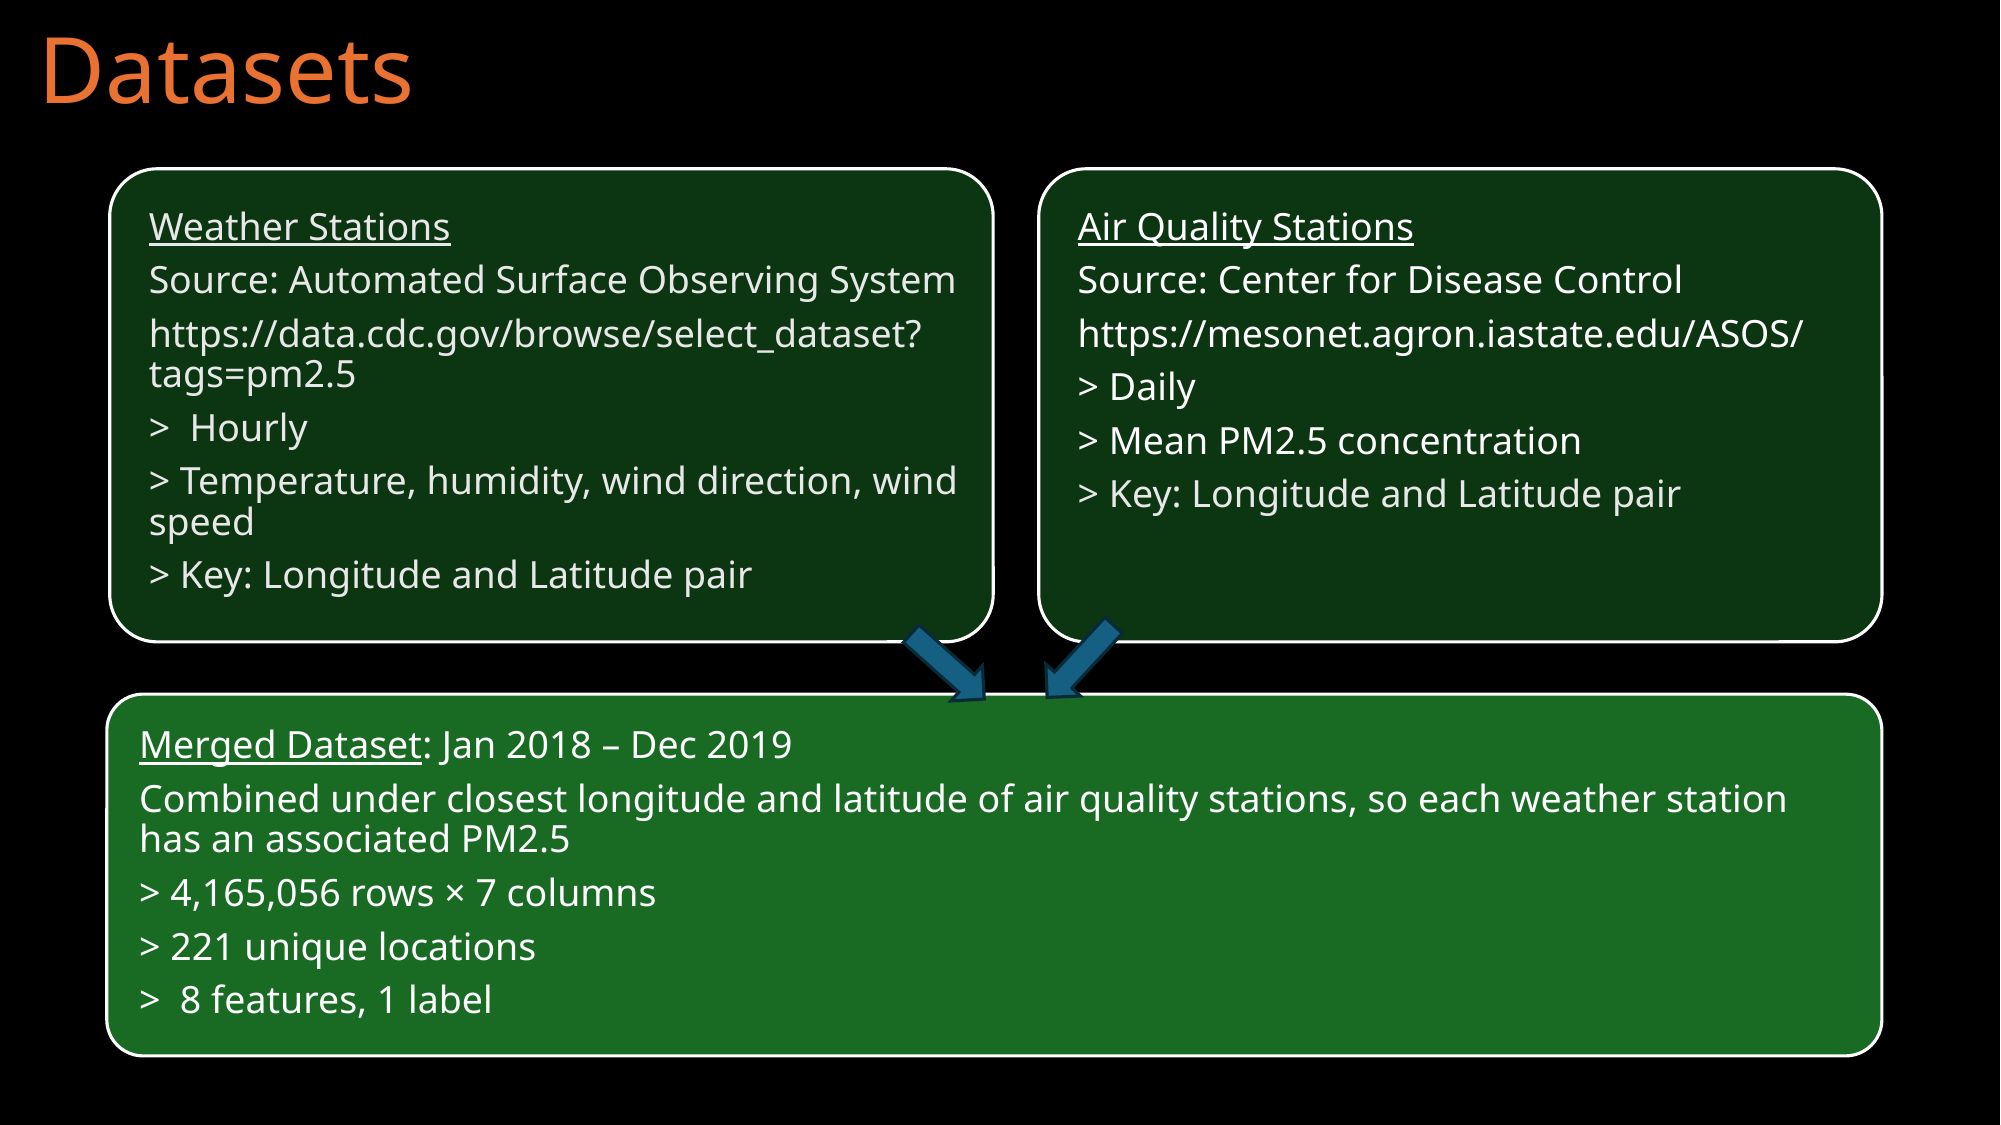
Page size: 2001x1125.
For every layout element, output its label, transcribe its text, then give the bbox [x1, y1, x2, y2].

title Datasets [24, 0, 1749, 184]
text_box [103, 168, 1883, 1059]
